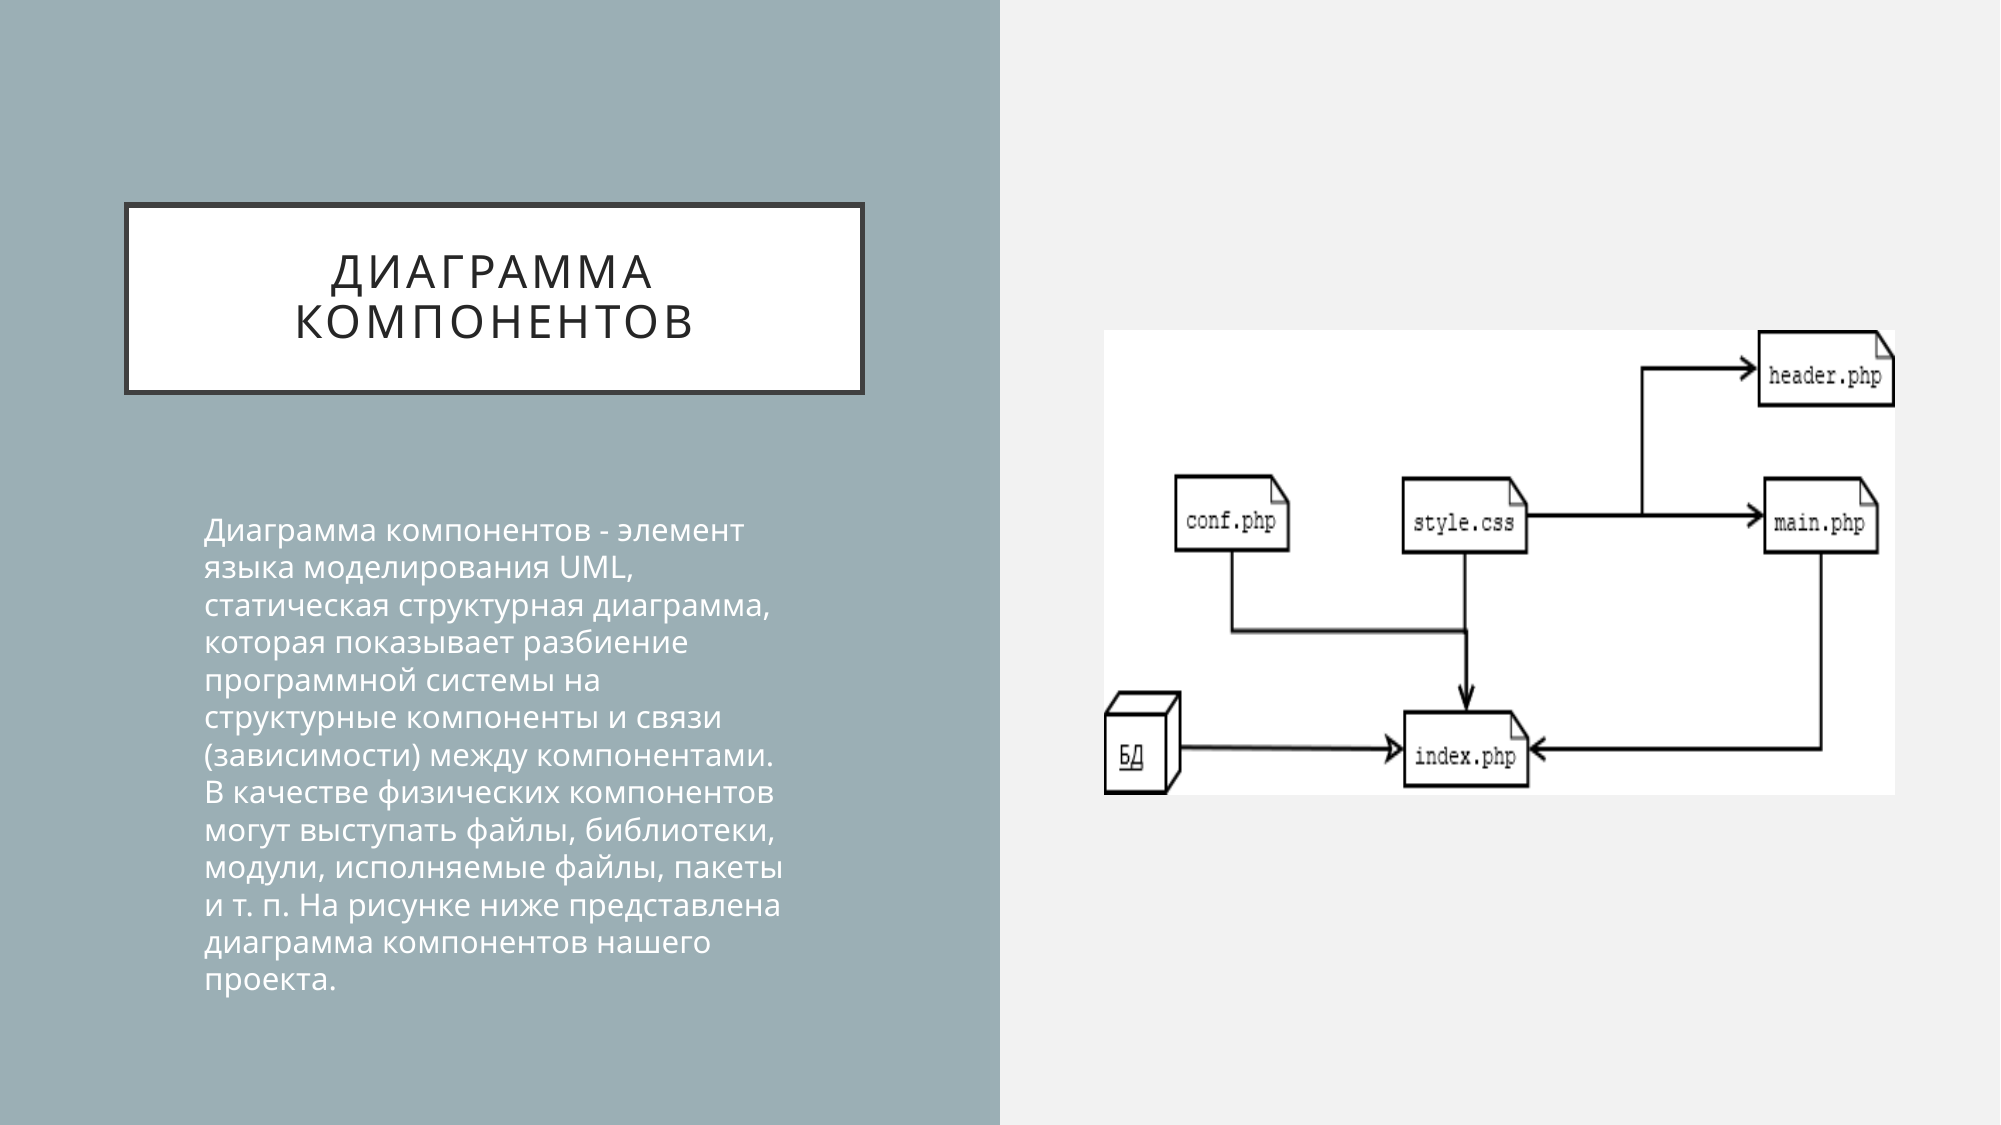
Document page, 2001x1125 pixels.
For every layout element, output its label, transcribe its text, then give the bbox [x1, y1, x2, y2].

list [1104, 330, 1895, 795]
list Диаграмма компонентов - элемент языка моделирования UML, статическая структурная диаграмма, которая показывает разбиение программной системы на структурные компоненты и связи (зависимости) между компонентами. В качестве физических компонентов могут выступать файлы, библиотеки, модули, исполняемые файлы, пакеты и т. п. На рисунке ниже представлена диаграмма компонентов нашего проекта. [183, 502, 806, 1022]
title Диаграмма компонентов [124, 202, 865, 395]
